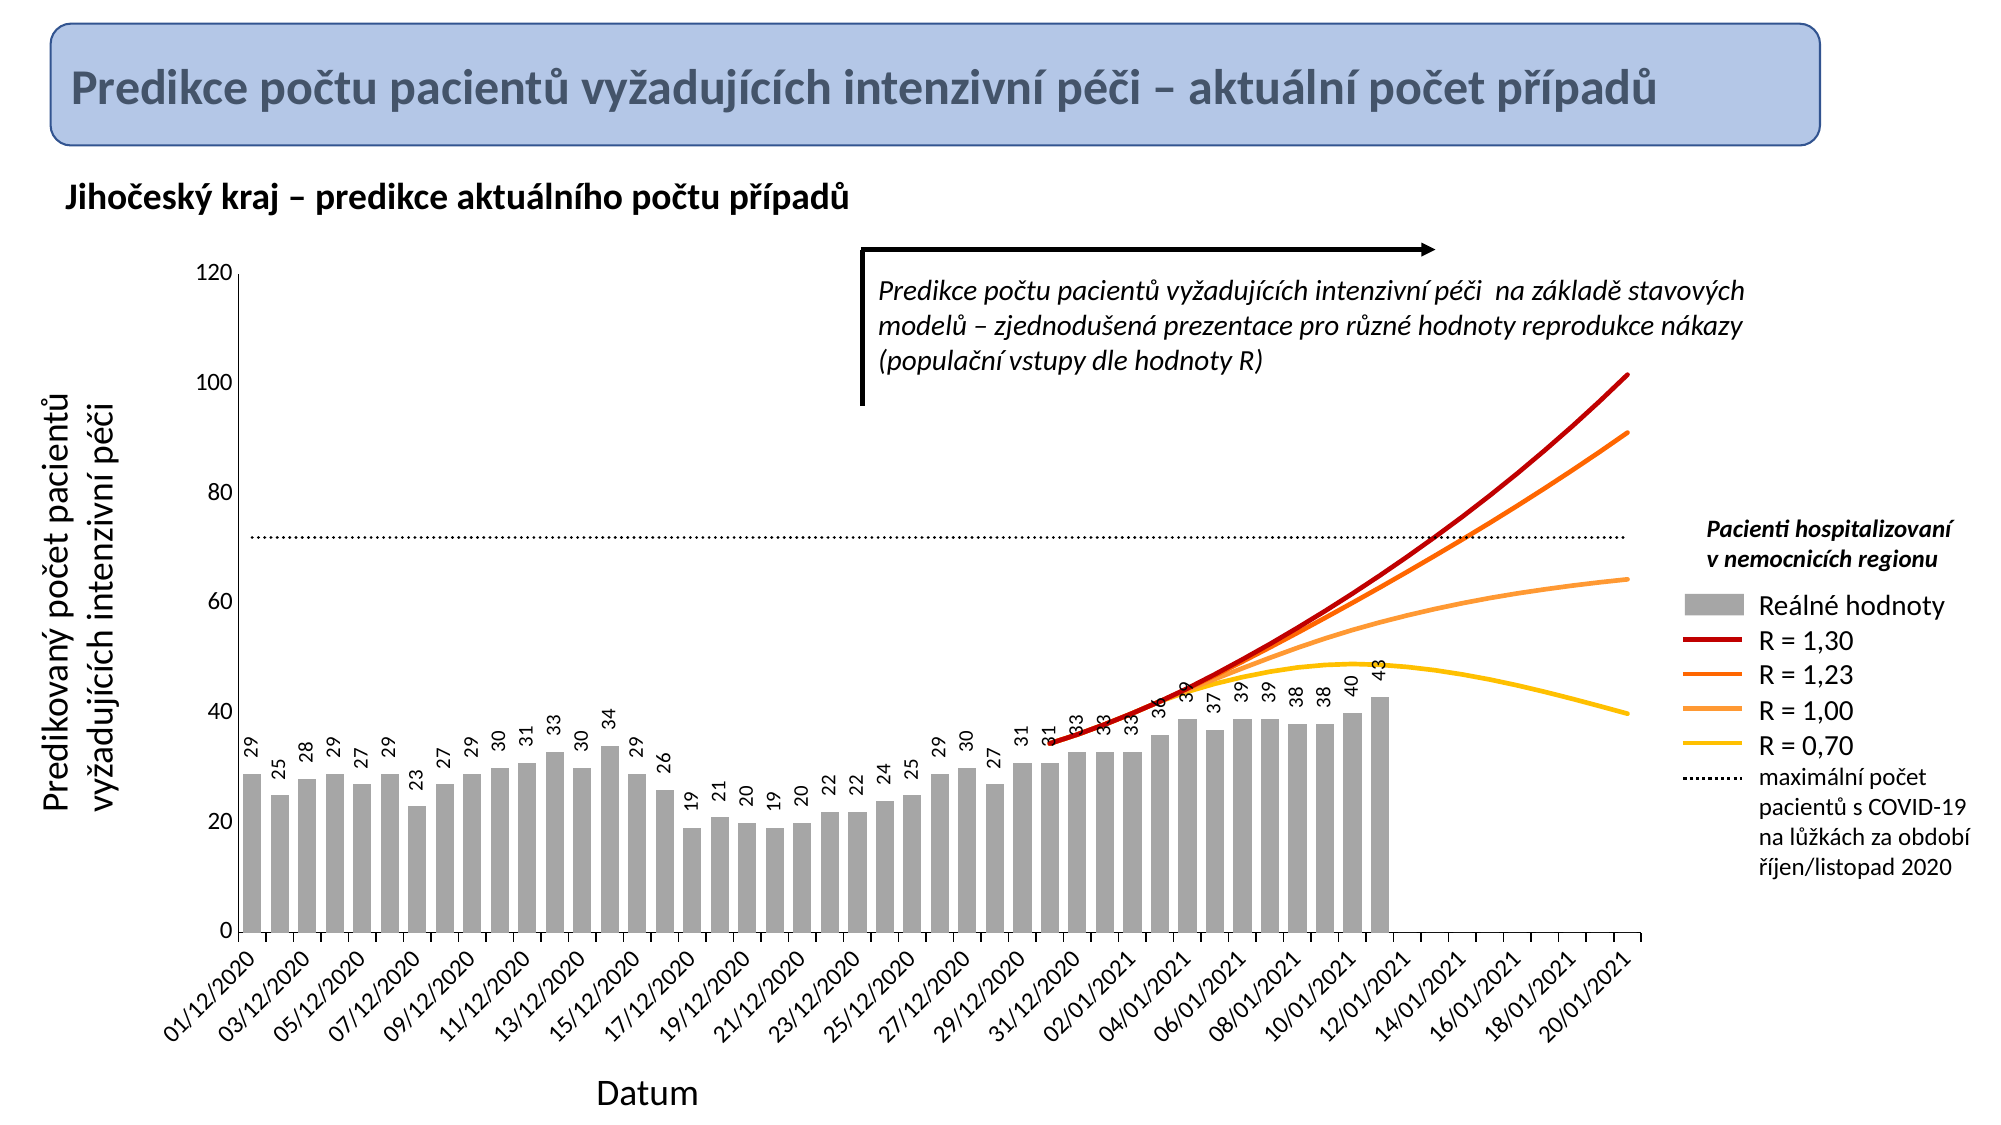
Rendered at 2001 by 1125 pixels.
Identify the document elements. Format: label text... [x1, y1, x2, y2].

text_box Pacienti hospitalizovaní v nemocnicích regionu [1691, 505, 2000, 581]
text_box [1682, 578, 1995, 892]
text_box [860, 249, 1784, 406]
chart [128, 245, 1673, 1066]
text_box Predikce počtu pacientů vyžadujících intenzivní péči – aktuální počet případů [49, 22, 1822, 147]
text_box Predikovaný počet pacientů vyžadujících intenzivní péči [22, 377, 128, 828]
text_box Datum [581, 1066, 715, 1121]
text_box Jihočeský kraj – predikce aktuálního počtu případů [50, 164, 988, 225]
